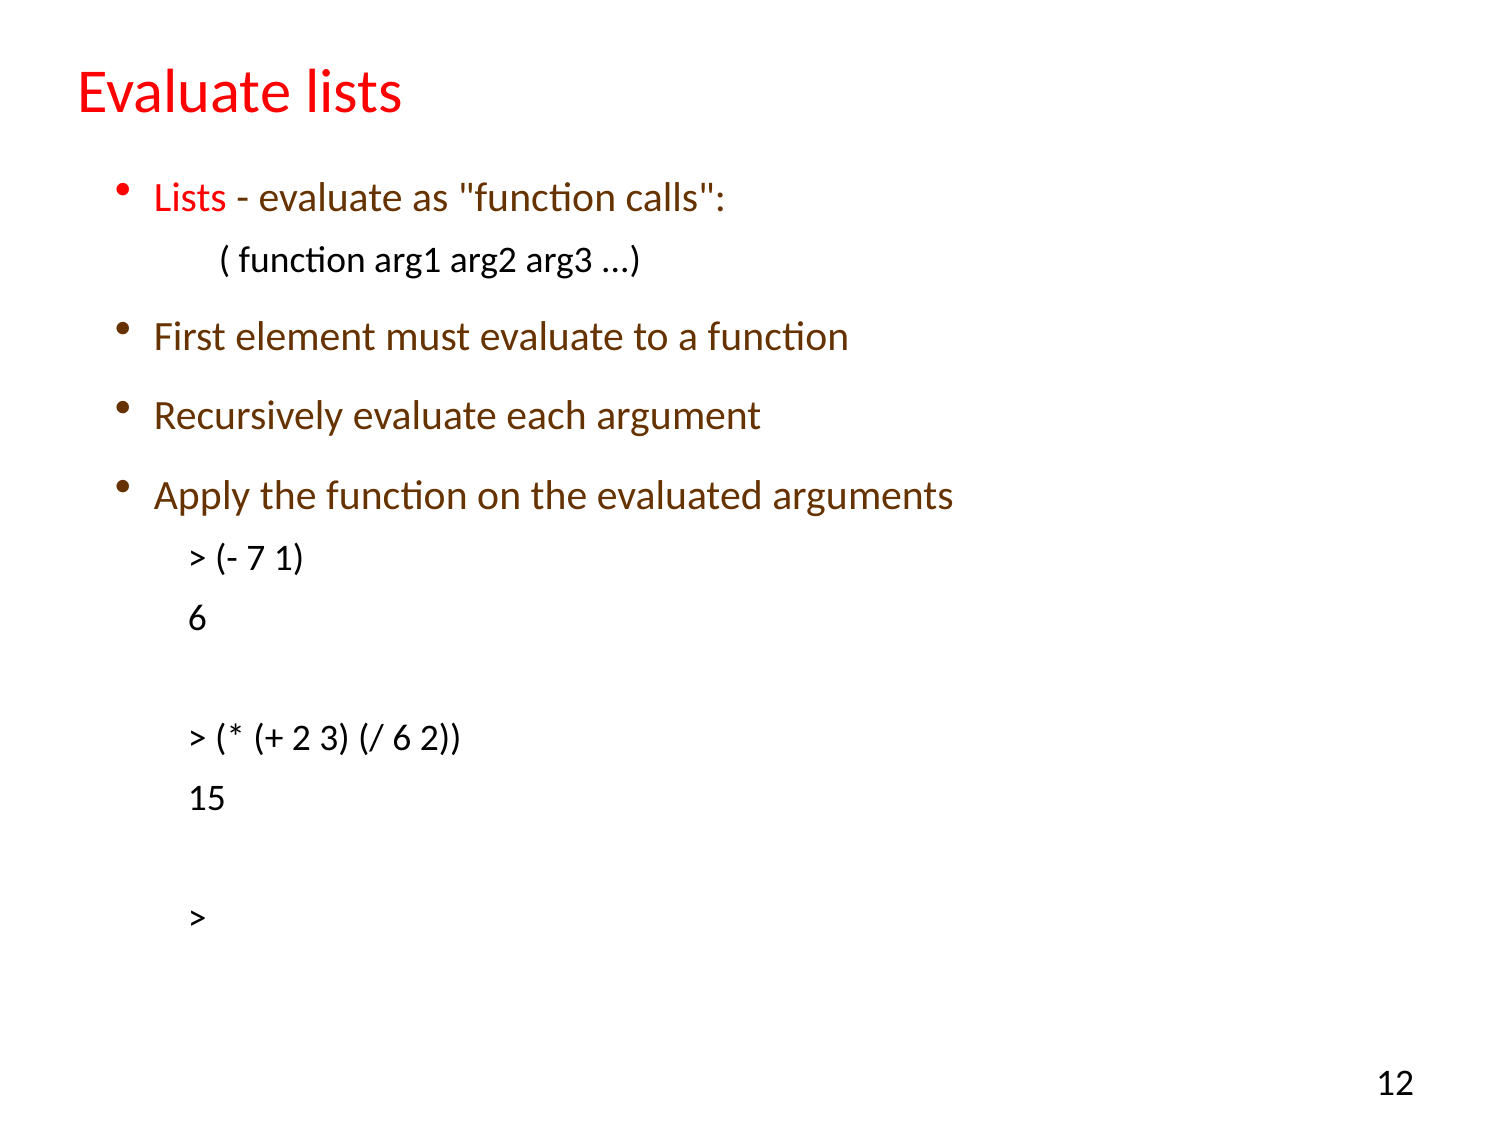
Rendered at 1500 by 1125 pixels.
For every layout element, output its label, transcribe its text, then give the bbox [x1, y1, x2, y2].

slide_number 12 [1349, 1049, 1438, 1101]
list Lists - evaluate as "function calls": ( function arg1 arg2 arg3 ...) First element must evaluate to a function Recursively evaluate each argument Apply the function on the evaluated arguments > (- 7 1) 6 > (* (+ 2 3) (/ 6 2)) 15 > [99, 162, 1426, 1026]
title Evaluate lists [62, 49, 1426, 126]
